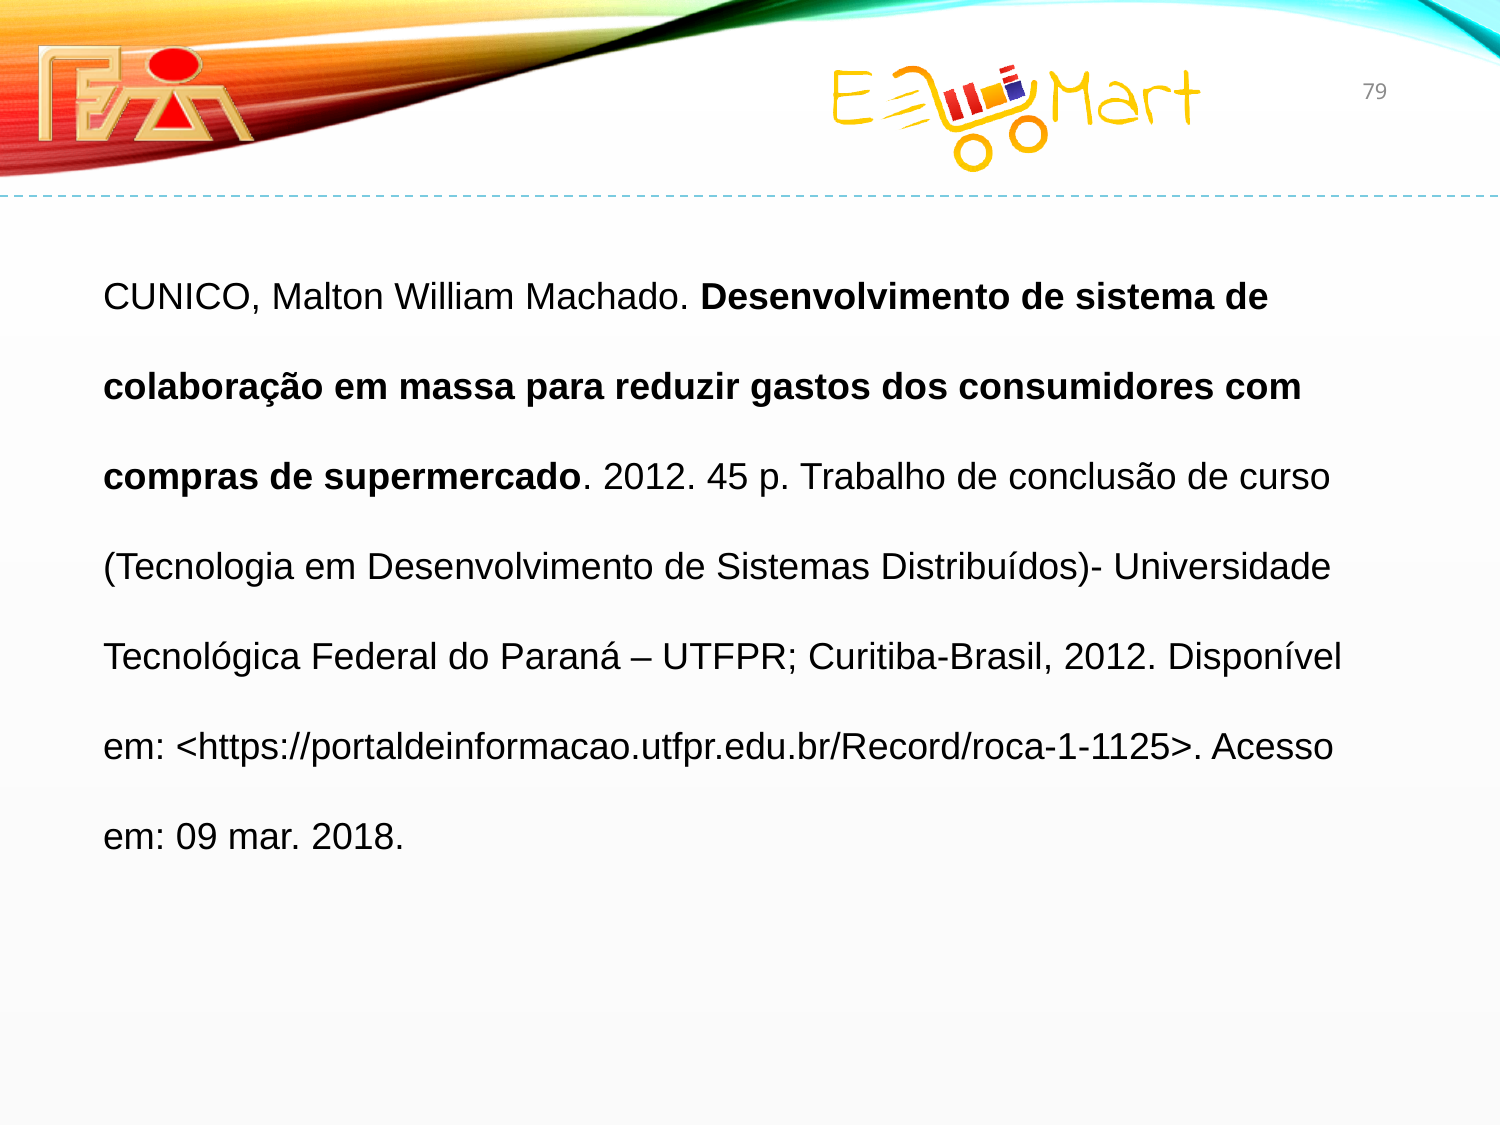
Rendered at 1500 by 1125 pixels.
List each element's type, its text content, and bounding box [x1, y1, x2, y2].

text_box CUNICO, Malton William Machado. Desenvolvimento de sistema de colaboração em massa para reduzir gastos dos consumidores com compras de supermercado. 2012. 45 p. Trabalho de conclusão de curso (Tecnologia em Desenvolvimento de Sistemas Distribuídos)- Universidade Tecnológica Federal do Paraná – UTFPR; Curitiba-Brasil, 2012. Disponível em: <https://portaldeinformacao.utfpr.edu.br/Record/roca-1-1125>. Acesso em: 09 mar. 2018. [88, 219, 1412, 955]
picture [0, 0, 1500, 287]
slide_number 79 [1248, 62, 1403, 123]
